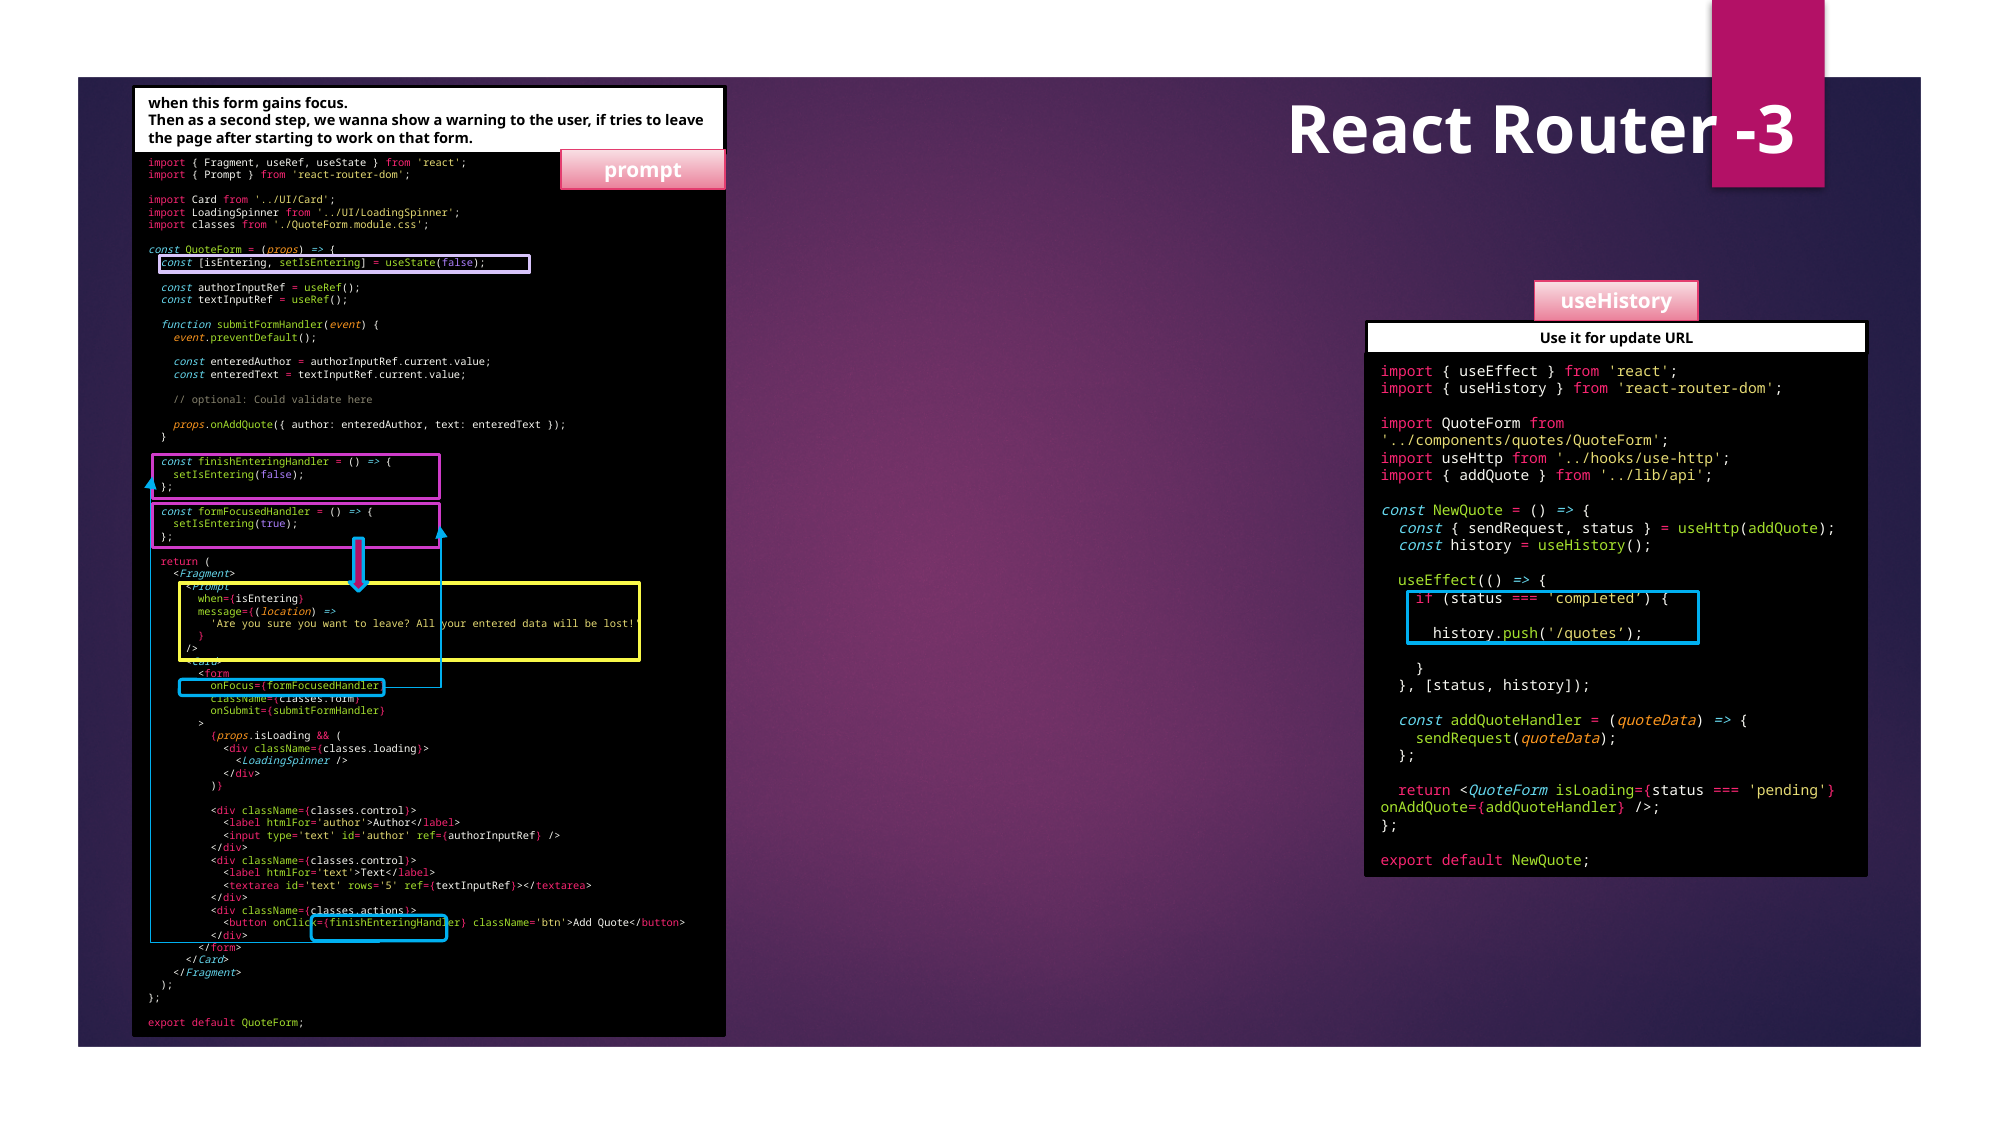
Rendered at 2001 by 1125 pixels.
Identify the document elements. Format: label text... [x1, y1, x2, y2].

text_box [383, 525, 440, 593]
text_box useHistory [1534, 280, 1699, 321]
text_box [1406, 590, 1700, 645]
text_box [309, 913, 449, 943]
text_box import { useEffect } from 'react'; import { useHistory } from 'react-router-dom'; import QuoteForm from '../components/quotes/QuoteForm'; import useHttp from '../hooks/use-http'; import { addQuote } from '../lib/api'; const NewQuote = () => { const { sendRequest, status } = useHttp(addQuote); const history = useHistory(); useEffect(() => { if (status === 'completed’) { history.push('/quotes’); } }, [status, history]); const addQuoteHandler = (quoteData) => { sendRequest(quoteData); }; return <QuoteForm isLoading={status === 'pending'} onAddQuote={addQuoteHandler} />; }; export default NewQuote; [1364, 352, 1868, 877]
text_box Use it for update URL [1365, 320, 1869, 355]
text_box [33, 595, 499, 823]
text_box [151, 502, 441, 549]
text_box import { Fragment, useRef, useState } from 'react'; import { Prompt } from 'react-router-dom'; import Card from '../UI/Card'; import LoadingSpinner from '../UI/LoadingSpinner'; import classes from './QuoteForm.module.css'; const QuoteForm = (props) => { const [isEntering, setIsEntering] = useState(false); const authorInputRef = useRef(); const textInputRef = useRef(); function submitFormHandler(event) { event.preventDefault(); const enteredAuthor = authorInputRef.current.value; const enteredText = textInputRef.current.value; // optional: Could validate here props.onAddQuote({ author: enteredAuthor, text: enteredText }); } const finishEnteringHandler = () => { setIsEntering(false); }; const formFocusedHandler = () => { setIsEntering(true); }; return ( <Fragment> <Prompt when={isEntering} message={(location) => 'Are you sure you want to leave? All your entered data will be lost!' } /> <Card> <form onFocus={formFocusedHandler} className={classes.form} onSubmit={submitFormHandler} > {props.isLoading && ( <div className={classes.loading}> <LoadingSpinner /> </div> )} <div className={classes.control}> <label htmlFor='author'>Author</label> <input type='text' id='author' ref={authorInputRef} /> </div> <div className={classes.control}> <label htmlFor='text'>Text</label> <textarea id='text' rows='5' ref={textInputRef}></textarea> </div> <div className={classes.actions}> <button onClick={finishEnteringHandler} className='btn'>Add Quote</button> </div> </form> </Card> </Fragment> ); }; export default QuoteForm; [132, 155, 726, 1037]
text_box [158, 254, 531, 274]
text_box [347, 536, 370, 593]
text_box [361, 581, 378, 593]
text_box when this form gains focus. Then as a second step, we wanna show a warning to the user, if tries to leave the page after starting to work on that form. [132, 85, 727, 155]
text_box [178, 581, 356, 593]
text_box prompt [560, 149, 726, 190]
text_box [151, 453, 441, 500]
text_box React Router -3 [1272, 79, 1829, 235]
text_box [444, 581, 641, 662]
